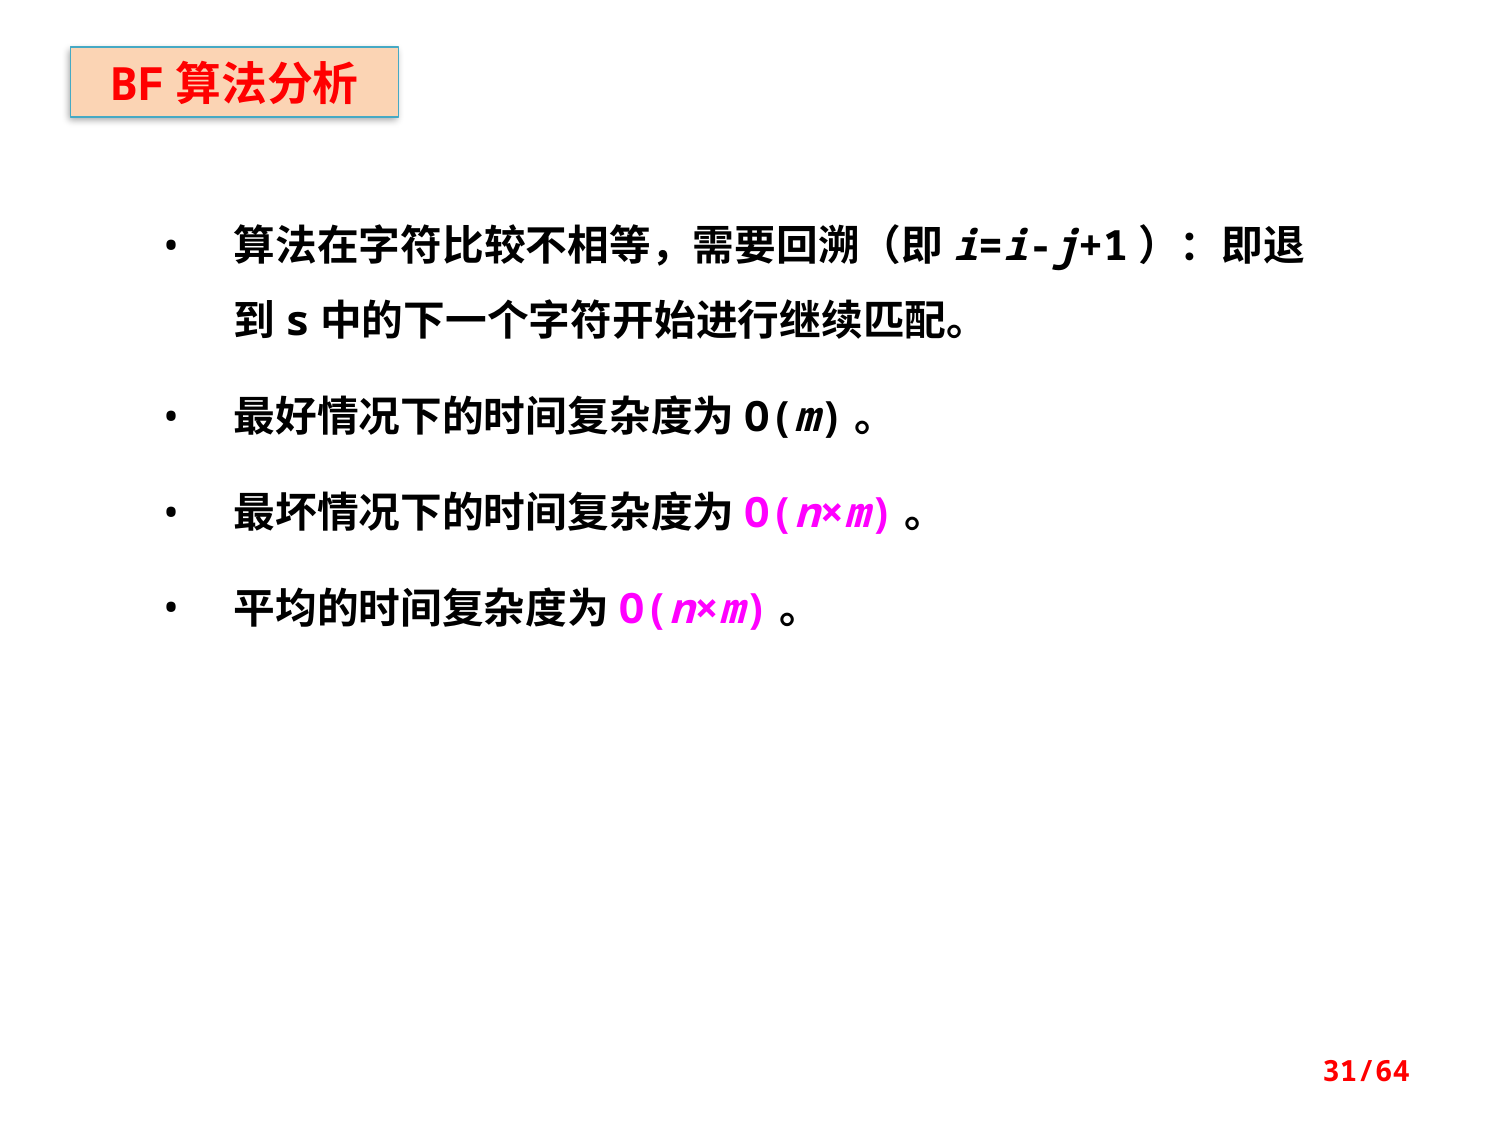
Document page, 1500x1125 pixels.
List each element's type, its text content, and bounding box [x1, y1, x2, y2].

text_box BF算法分析 [70, 46, 399, 117]
slide_number ‹#›/64 [1074, 1042, 1425, 1103]
text_box 算法在字符比较不相等，需要回溯（即i=i-j+1）：即退到s中的下一个字符开始进行继续匹配。 最好情况下的时间复杂度为O(m)。 最坏情况下的时间复杂度为O(n×m)。 平均的时间复杂度为O(n×m)。 [128, 176, 1345, 650]
